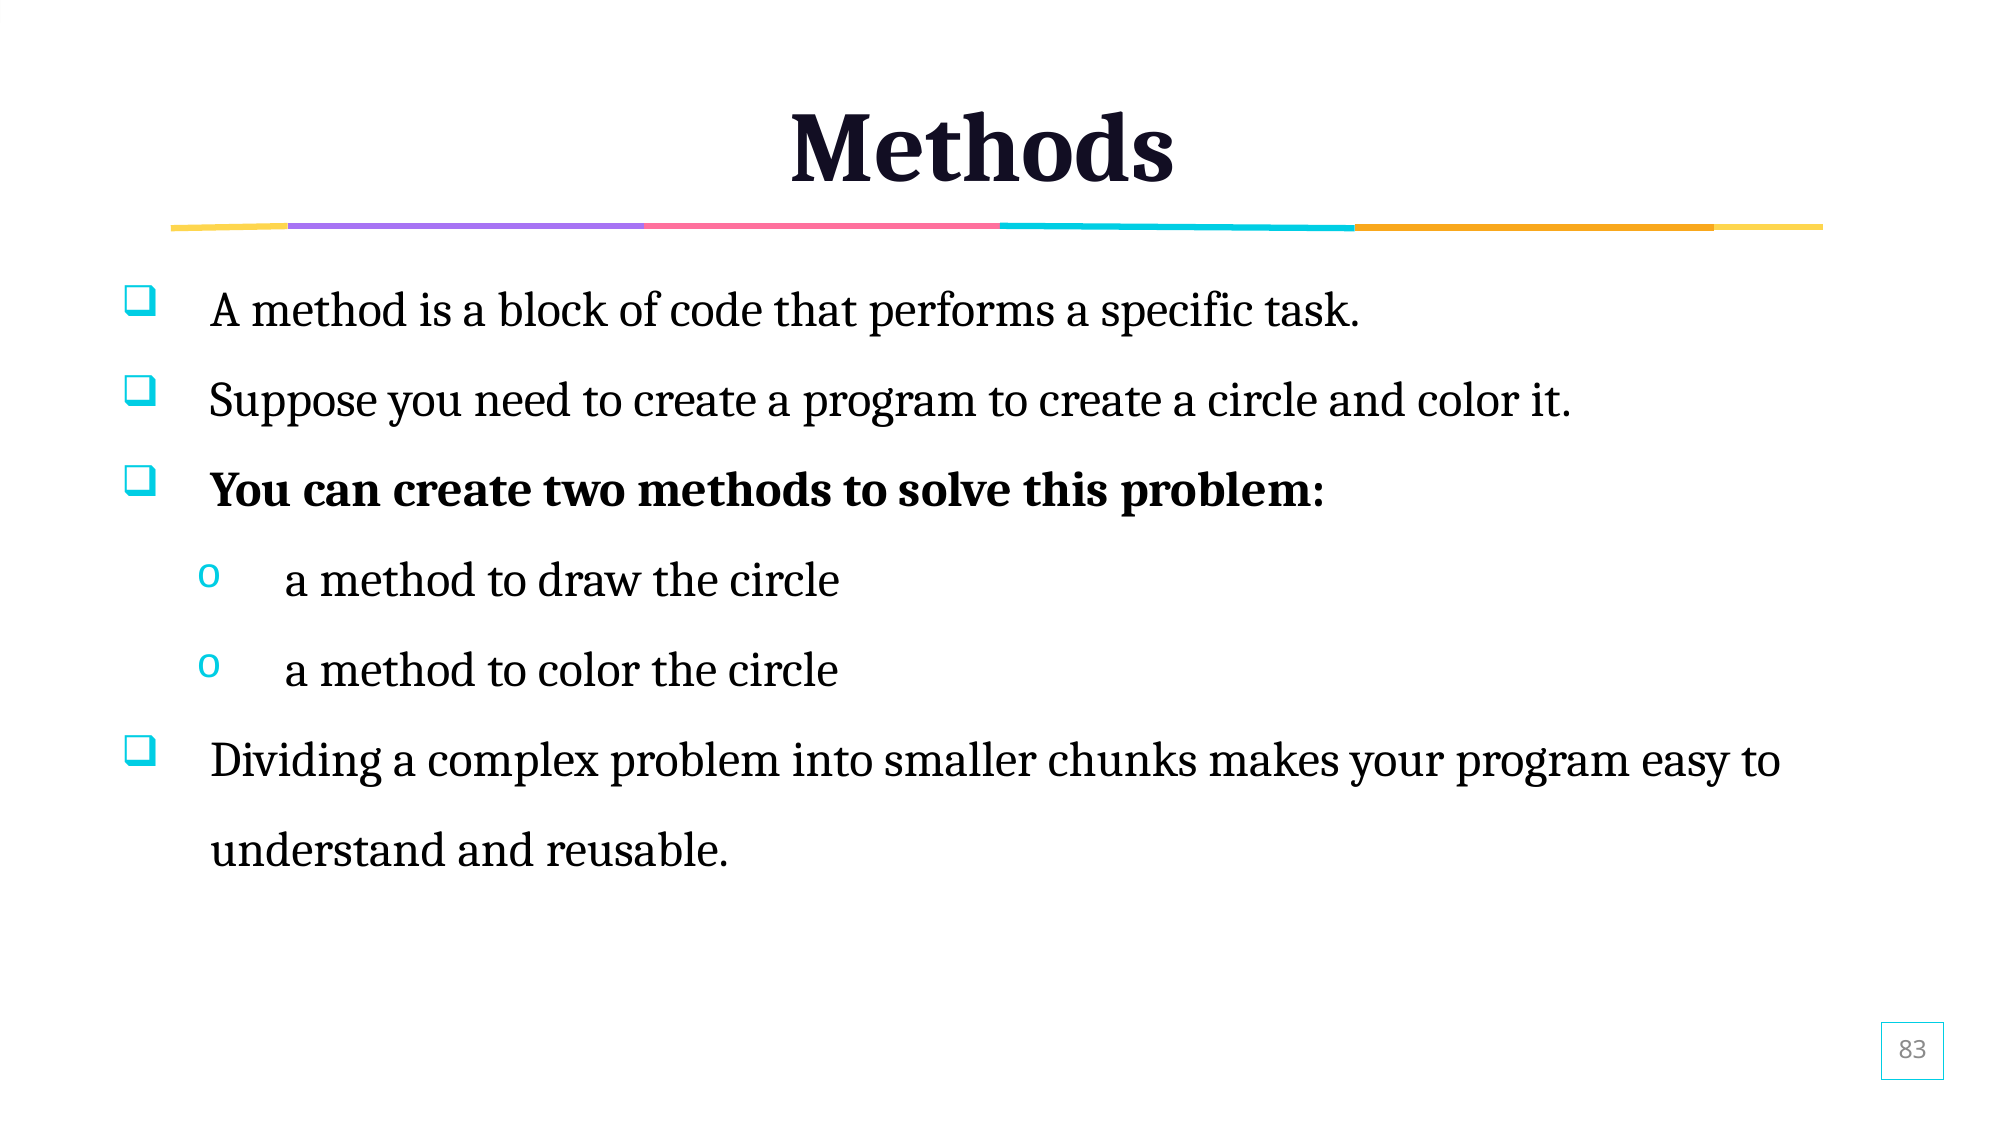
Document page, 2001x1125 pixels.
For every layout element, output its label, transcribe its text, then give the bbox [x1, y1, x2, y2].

slide_number 83 [1881, 1022, 1944, 1080]
title Methods [106, 75, 1882, 209]
list A method is a block of code that performs a specific task. Suppose you need to create a program to create a circle and color it. You can create two methods to solve this problem: a method to draw the circle a method to color the circle Dividing a complex problem into smaller chunks makes your program easy to understand and reusable. [106, 238, 1928, 944]
